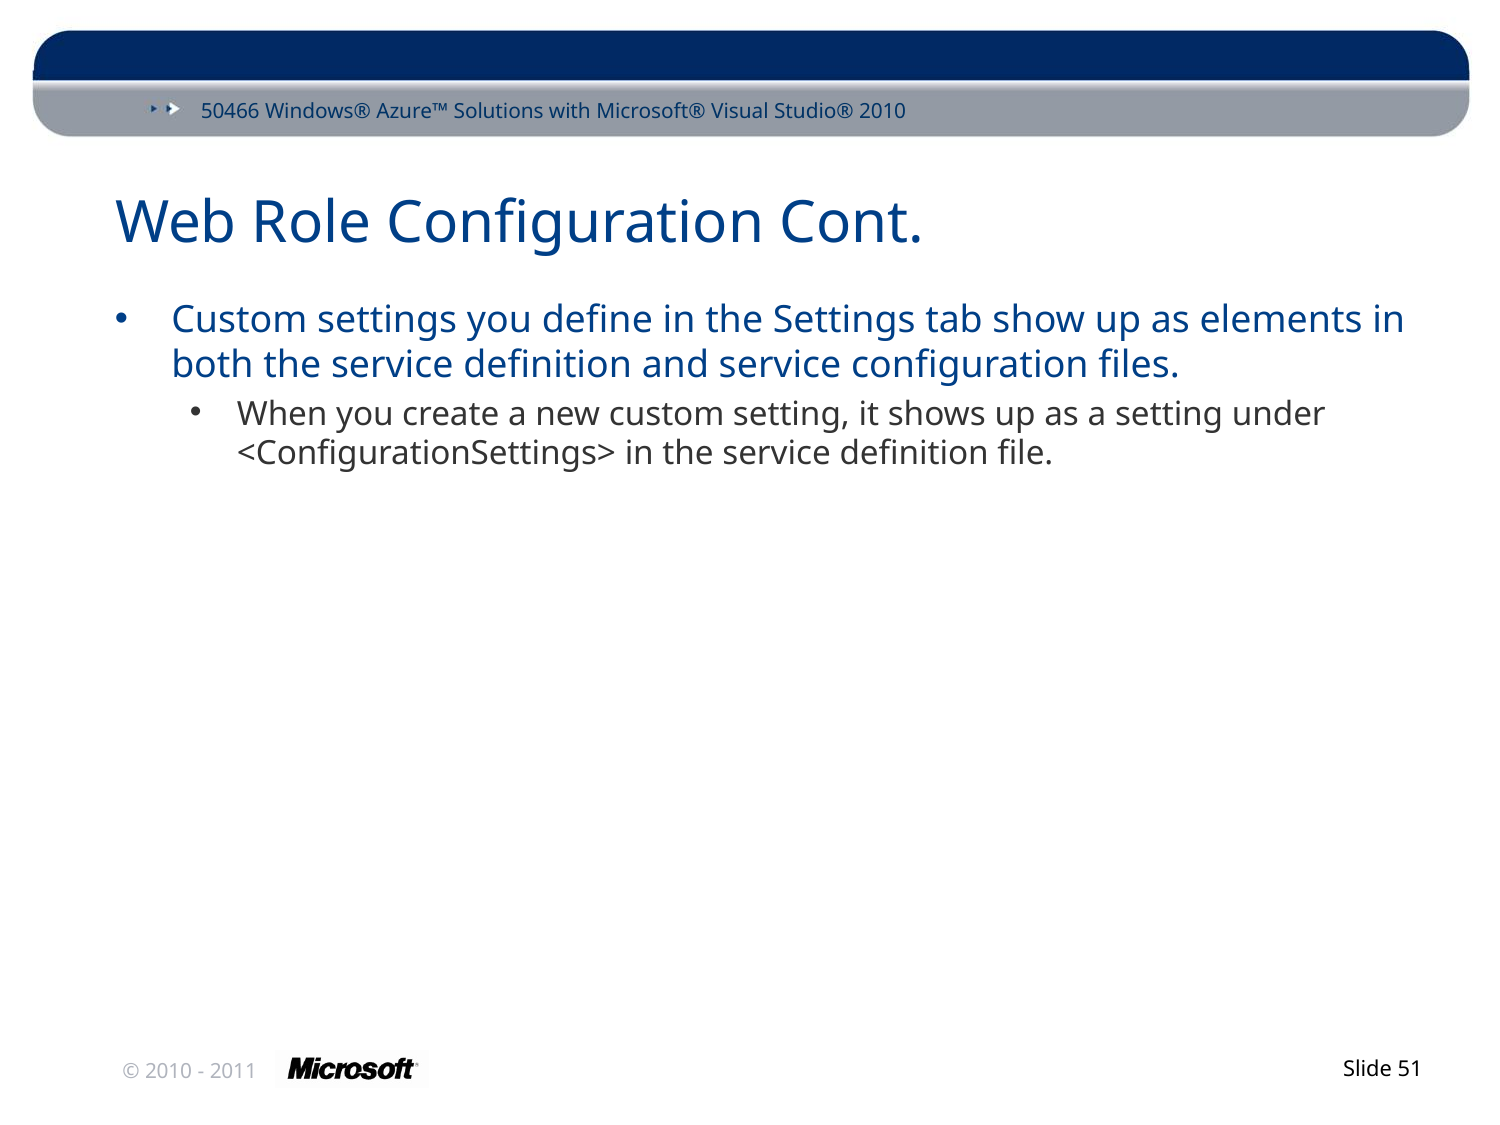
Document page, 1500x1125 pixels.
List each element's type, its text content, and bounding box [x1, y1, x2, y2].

picture [275, 1050, 429, 1088]
picture [0, 1, 1500, 159]
list Custom settings you define in the Settings tab show up as elements in both the service definition and service configuration files. When you create a new custom setting, it shows up as a setting under <ConfigurationSettings> in the service definition file. [99, 287, 1433, 1025]
title Web Role Configuration Cont. [100, 143, 1433, 262]
